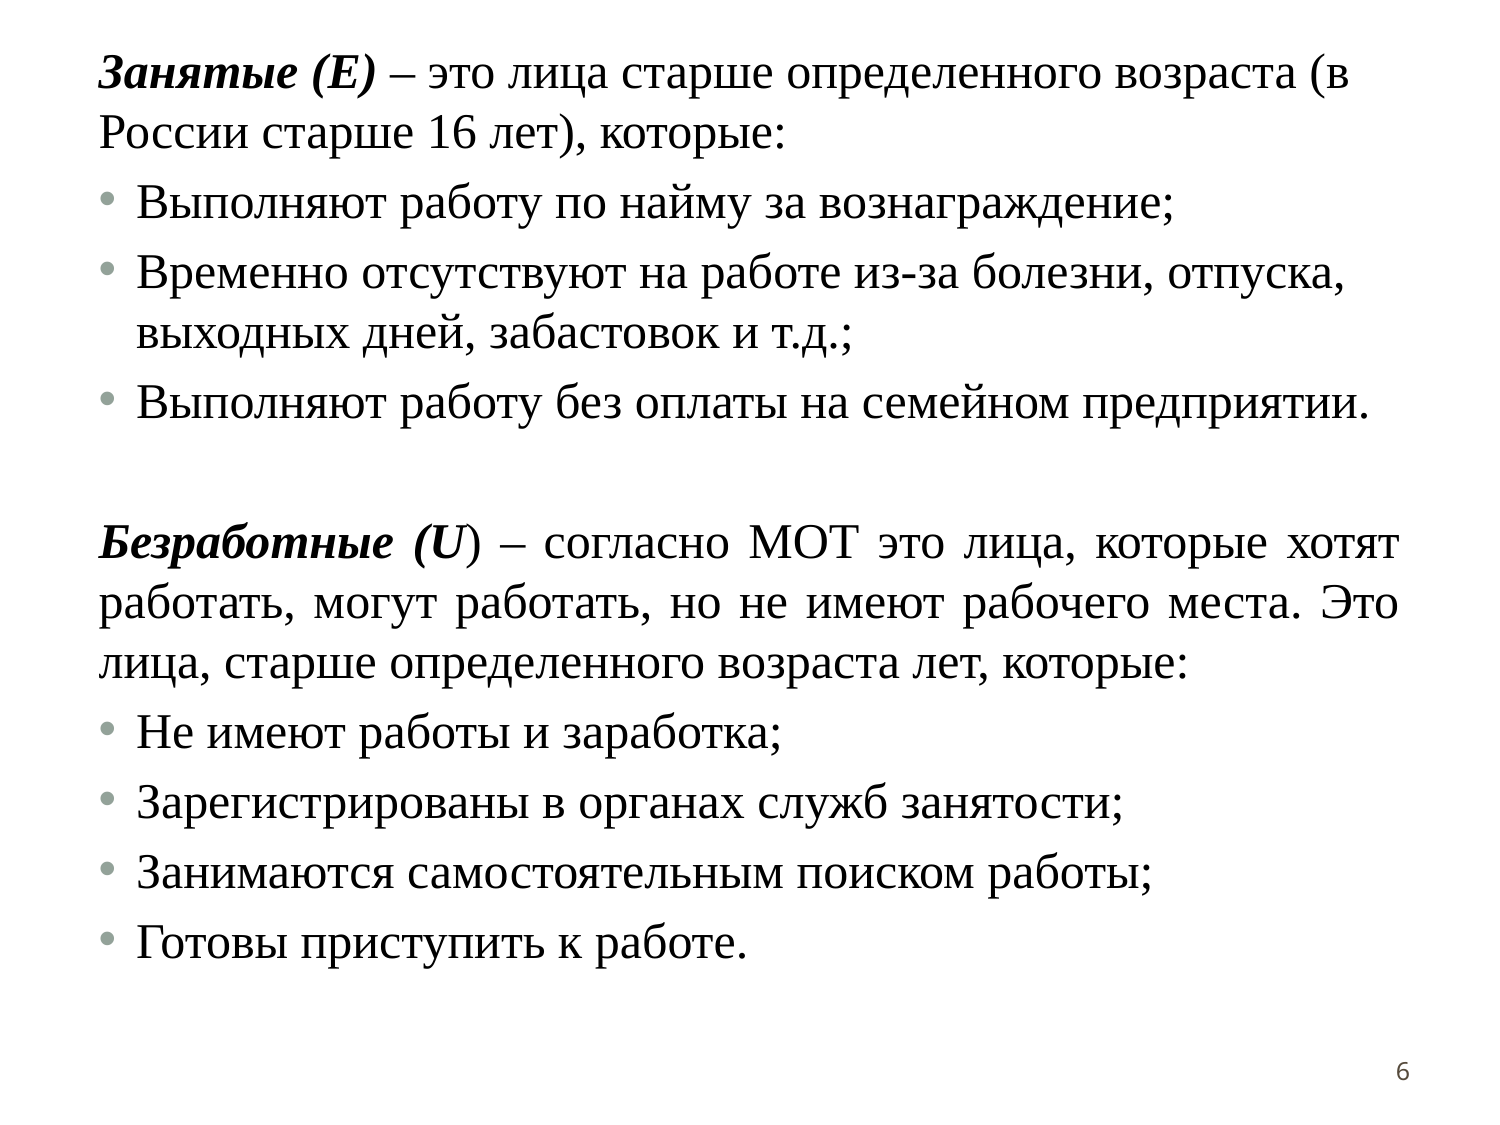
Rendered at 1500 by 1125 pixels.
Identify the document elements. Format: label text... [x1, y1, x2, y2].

text_box Занятые (E) – это лица старше определенного возраста (в России старше 16 лет), которые: Выполняют работу по найму за вознаграждение; Временно отсутствуют на работе из-за болезни, отпуска, выходных дней, забастовок и т.д.; Выполняют работу без оплаты на семейном предприятии. Безработные (U) – согласно МОТ это лица, которые хотят работать, могут работать, но не имеют рабочего места. Это лица, старше определенного возраста лет, которые: Не имеют работы и заработка; Зарегистрированы в органах служб занятости; Занимаются самостоятельным поиском работы; Готовы приступить к работе. [64, 30, 1415, 1047]
text_box 6 [1074, 1042, 1425, 1103]
picture [14, 16, 1485, 1110]
